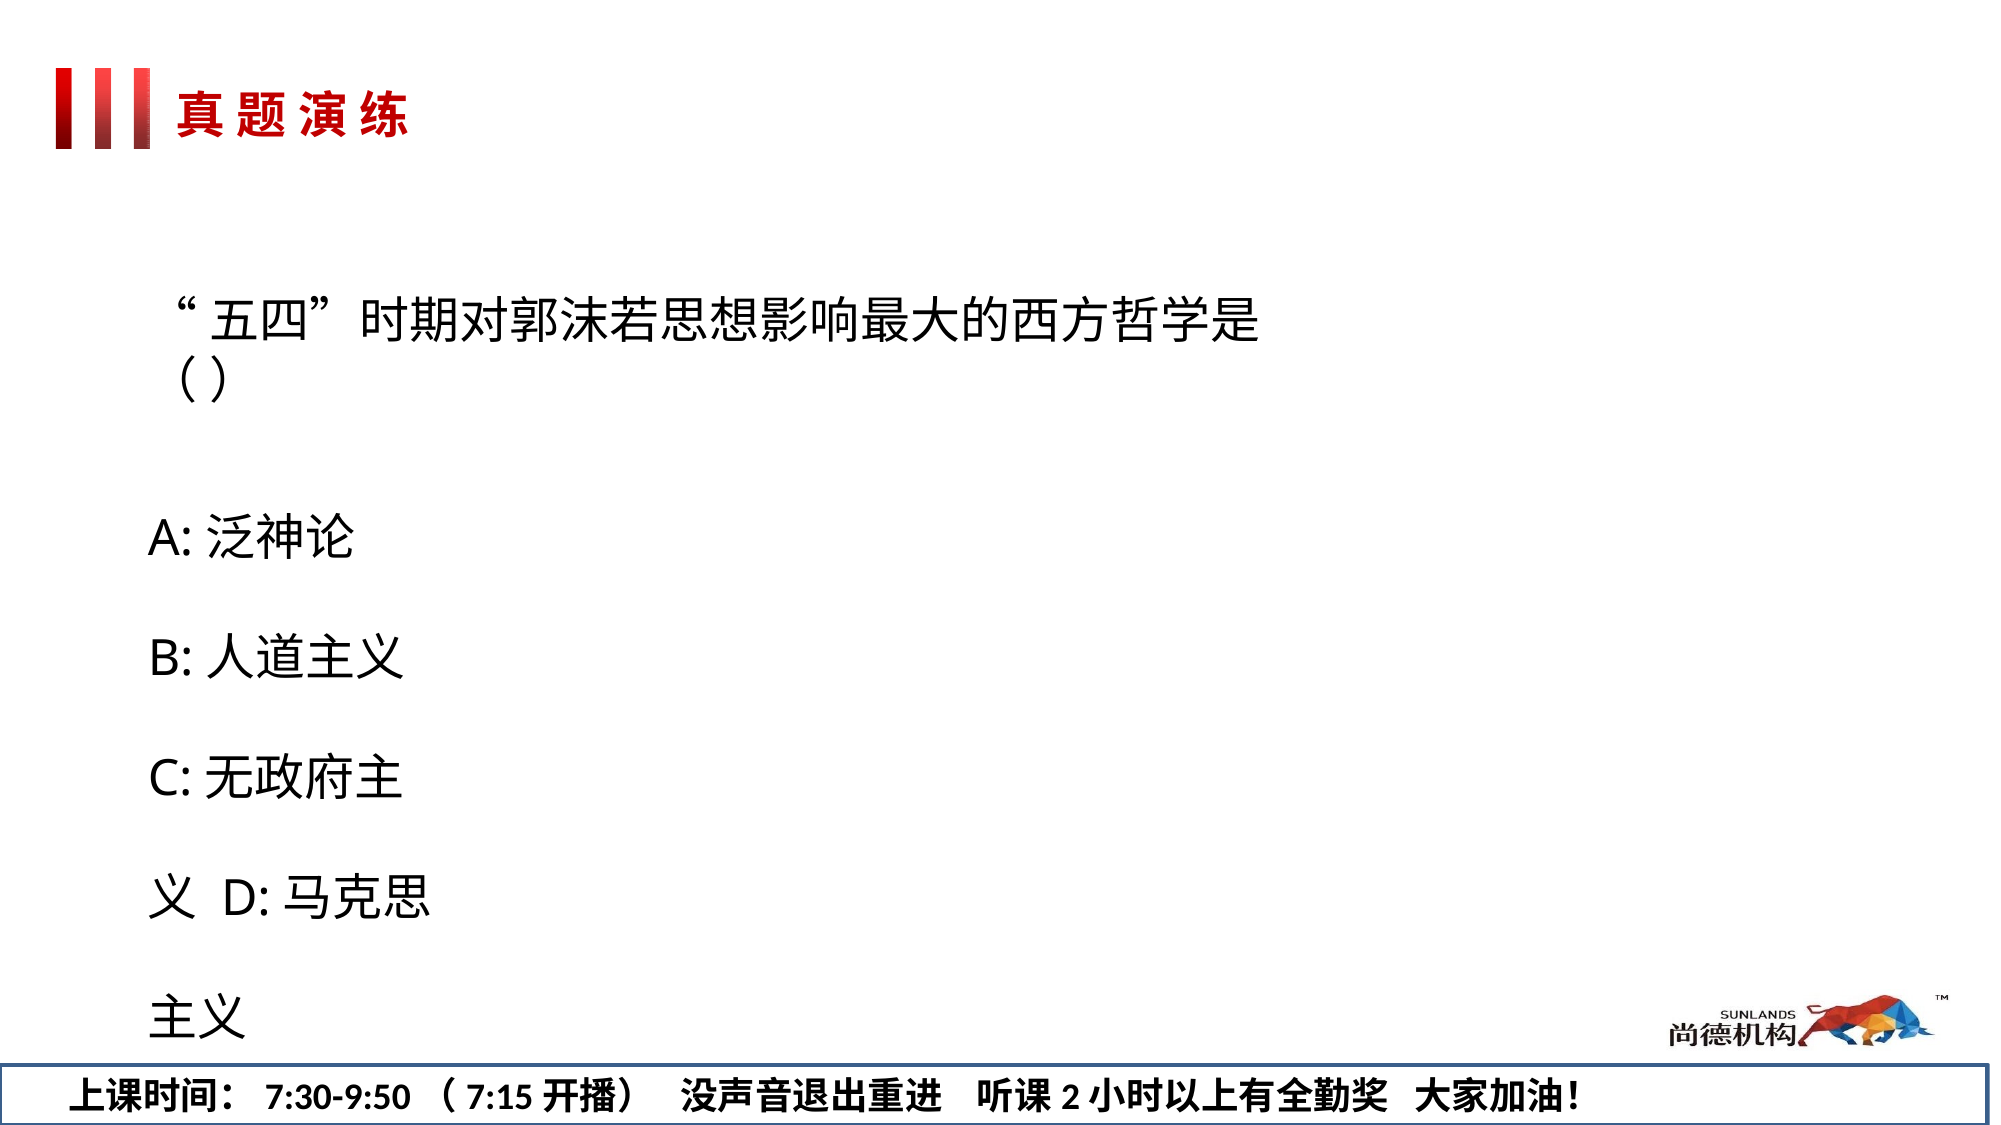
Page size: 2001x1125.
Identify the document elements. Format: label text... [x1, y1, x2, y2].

picture [55, 68, 72, 149]
text_box A:泛神论 B:人道主义 C:无政府主义 D:马克思主义 [145, 503, 450, 1046]
text_box [1666, 989, 1951, 1051]
text_box “五四”时期对郭沫若思想影响最大的西方哲学是（ ） [145, 286, 1365, 409]
title 真 题 演 练 [173, 81, 417, 272]
text_box [133, 68, 150, 149]
picture [95, 68, 112, 149]
